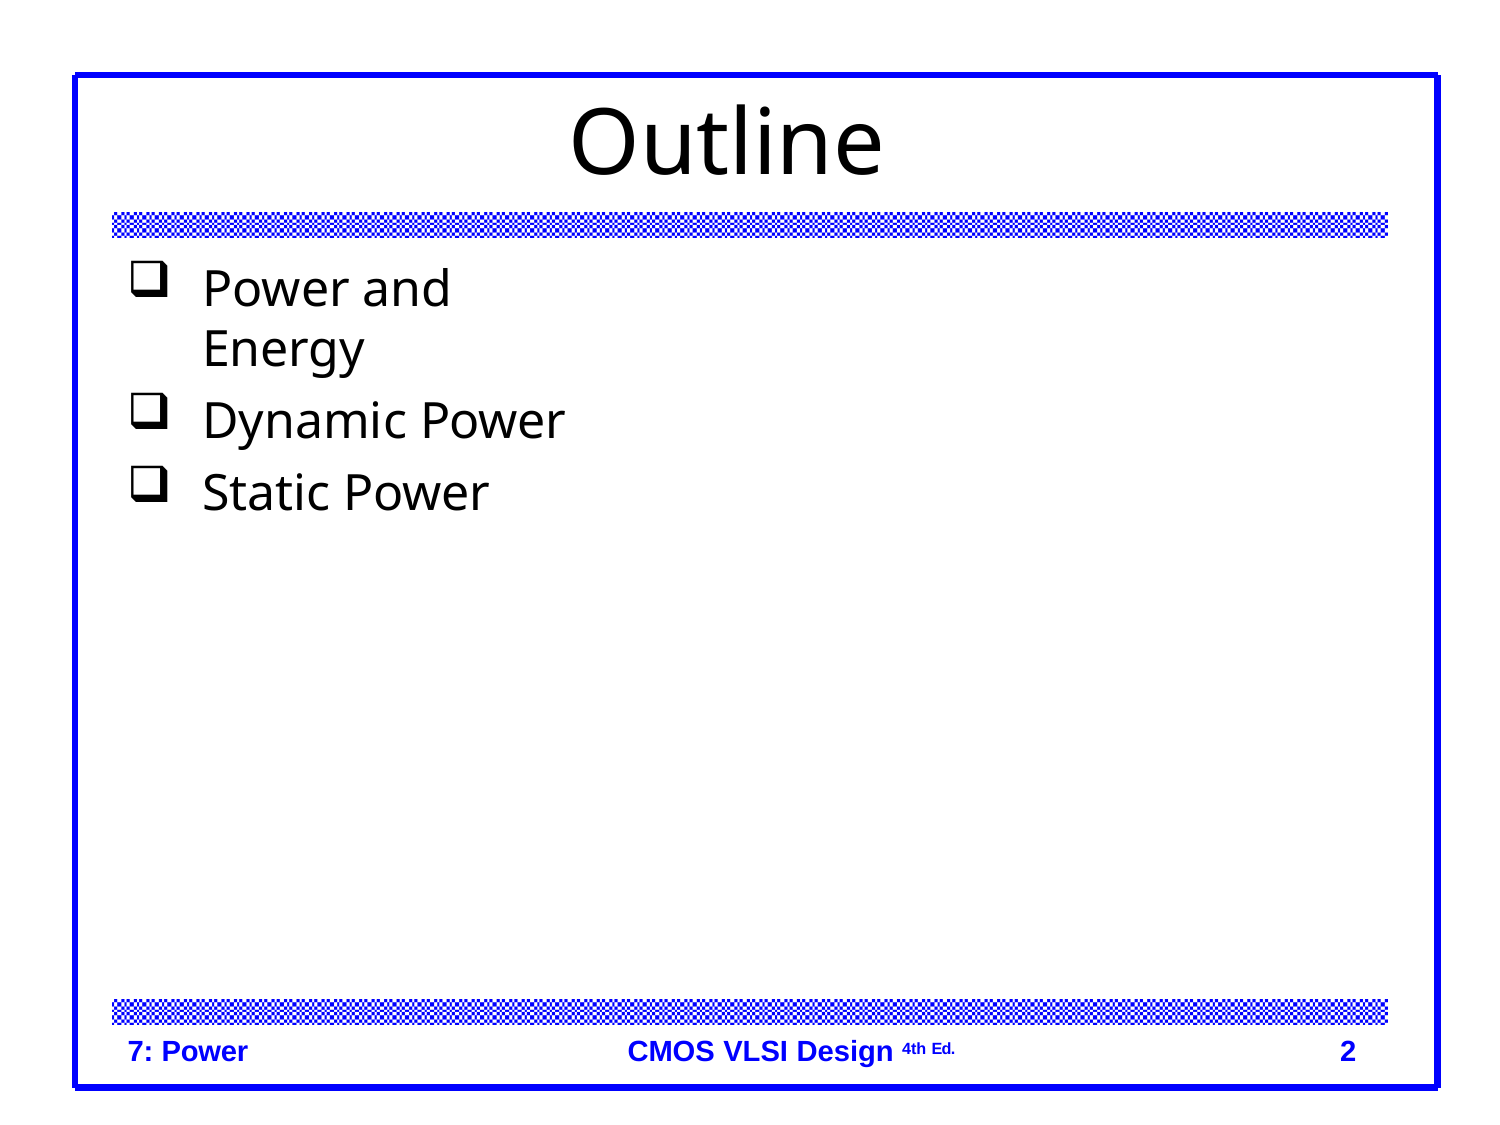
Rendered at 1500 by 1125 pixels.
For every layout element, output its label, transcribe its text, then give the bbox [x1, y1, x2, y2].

text_box Power and Energy Dynamic Power Static Power [125, 242, 616, 521]
picture [112, 212, 126, 238]
picture [112, 999, 1388, 1025]
slide_number 2 [1337, 1032, 1381, 1125]
picture [1374, 212, 1388, 238]
slide_number CMOS VLSI Design 4th Ed. [625, 1032, 969, 1125]
title Outline [126, 80, 1374, 271]
footer 7: Power [125, 1032, 252, 1125]
